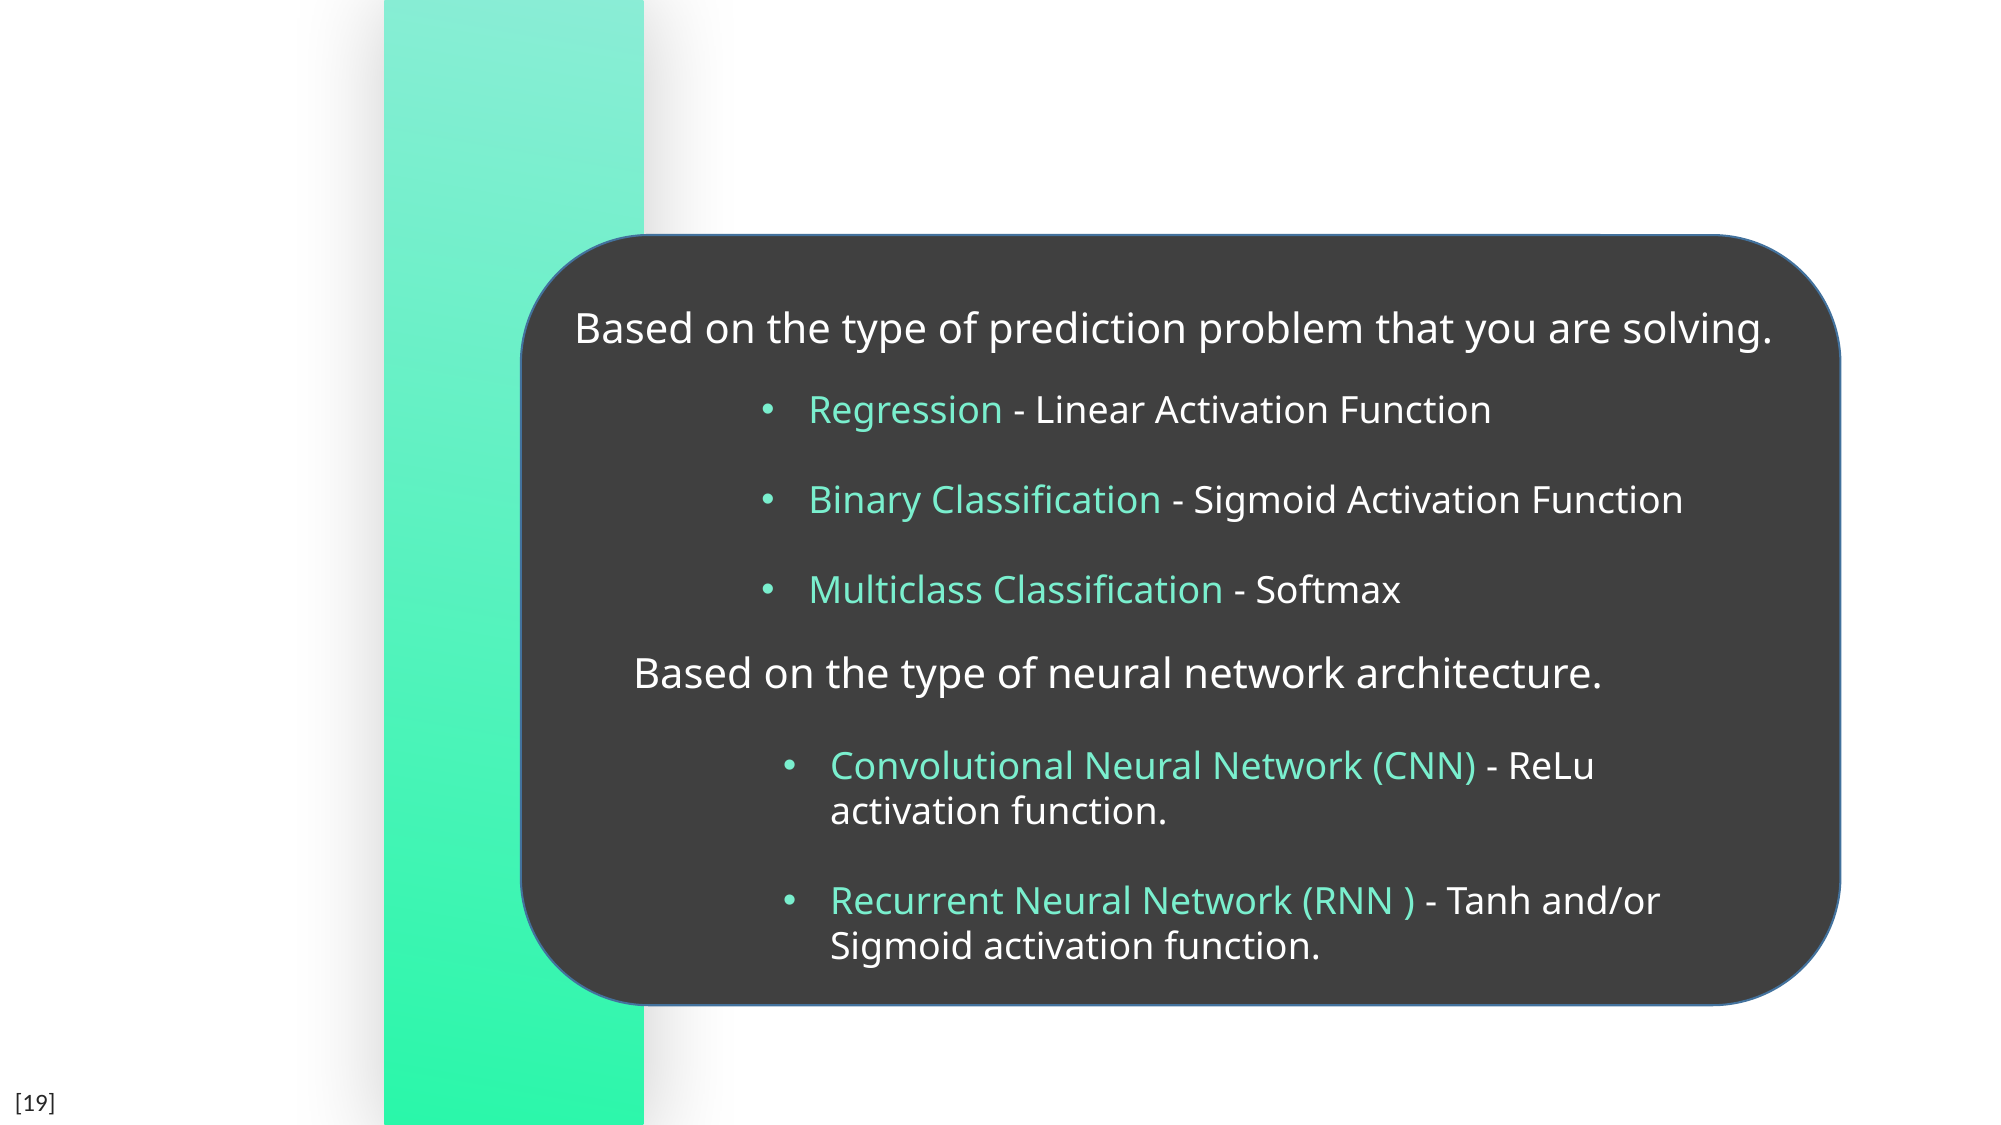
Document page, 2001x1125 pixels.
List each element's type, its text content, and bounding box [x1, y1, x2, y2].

text_box [519, 233, 1842, 1007]
text_box Regression - Linear Activation Function Binary Classification - Sigmoid Activation Function Multiclass Classification - Softmax [746, 378, 1747, 619]
text_box [383, 0, 644, 1125]
text_box Based on the type of prediction problem that you are solving. [559, 294, 1788, 360]
text_box Based on the type of neural network architecture. Convolutional Neural Network (CNN) - ReLu activation function. Recurrent Neural Network (RNN ) - Tanh and/or Sigmoid activation function. [618, 639, 1769, 975]
text_box [19] [0, 1079, 78, 1125]
